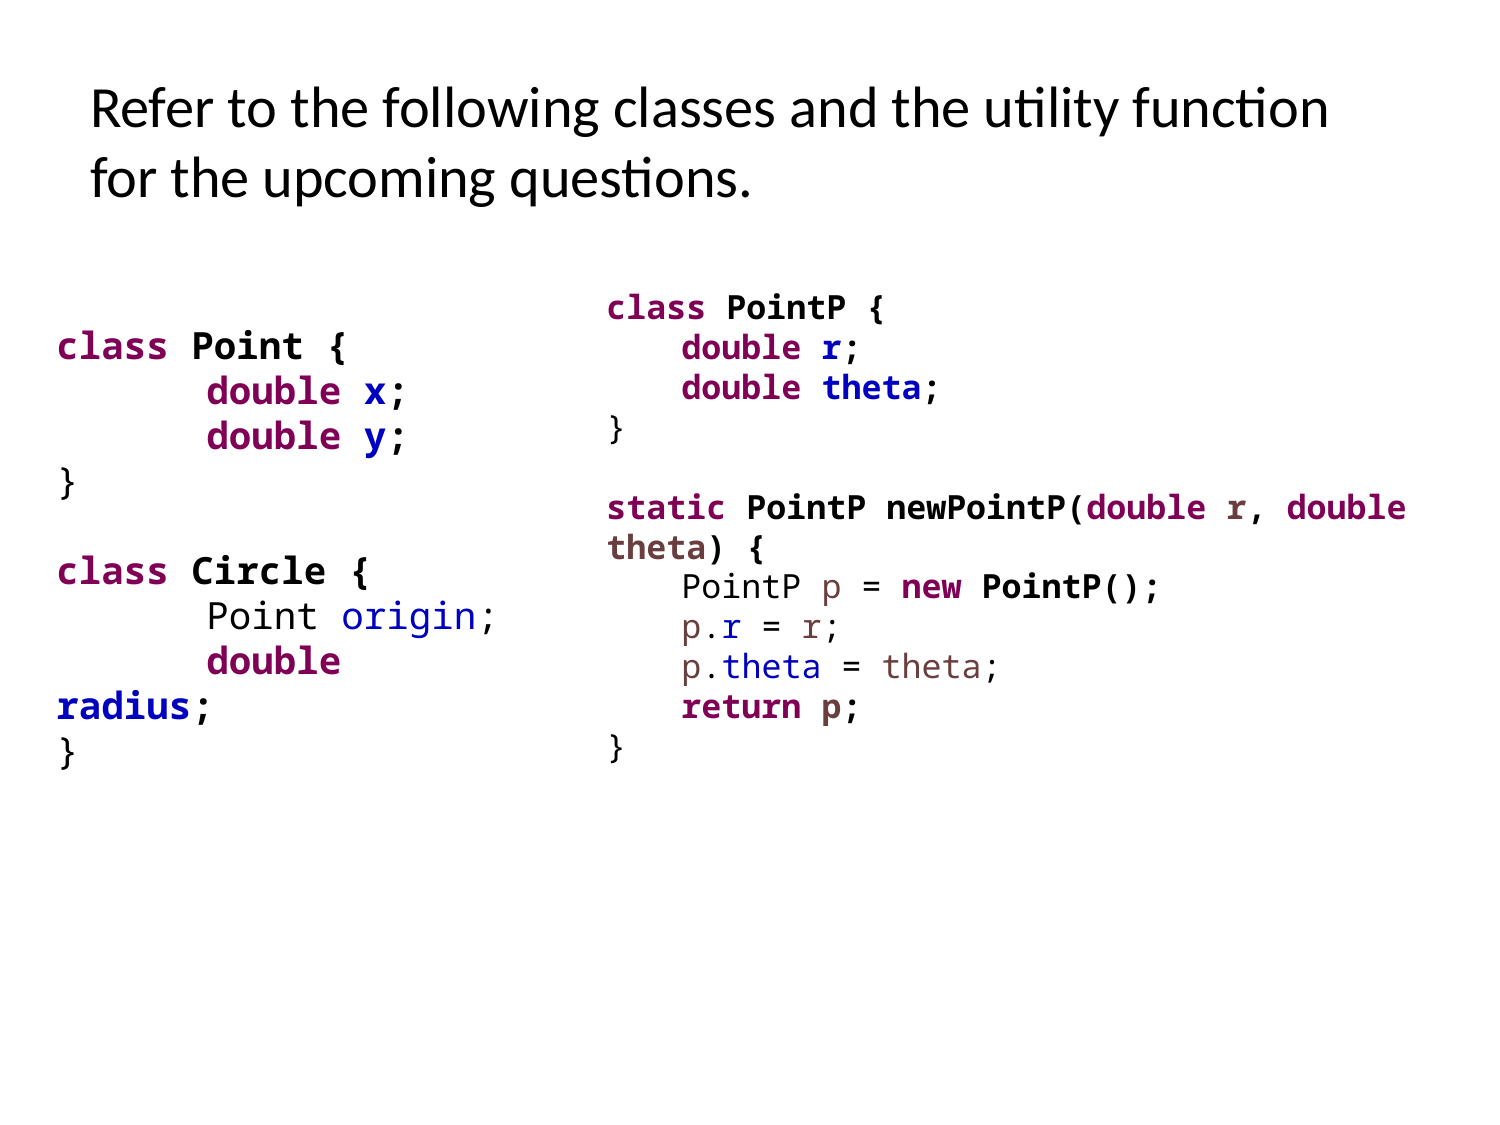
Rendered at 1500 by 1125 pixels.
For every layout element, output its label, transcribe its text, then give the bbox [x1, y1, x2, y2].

text_box class PointP { double r; double theta; } static PointP newPointP(double r, double theta) { PointP p = new PointP(); p.r = r; p.theta = theta; return p; } [591, 278, 1431, 773]
title Refer to the following classes and the utility function for the upcoming questions. [75, 45, 1425, 233]
list class Point { double x; double y; } class Circle { Point origin; double radius; } [41, 314, 526, 823]
